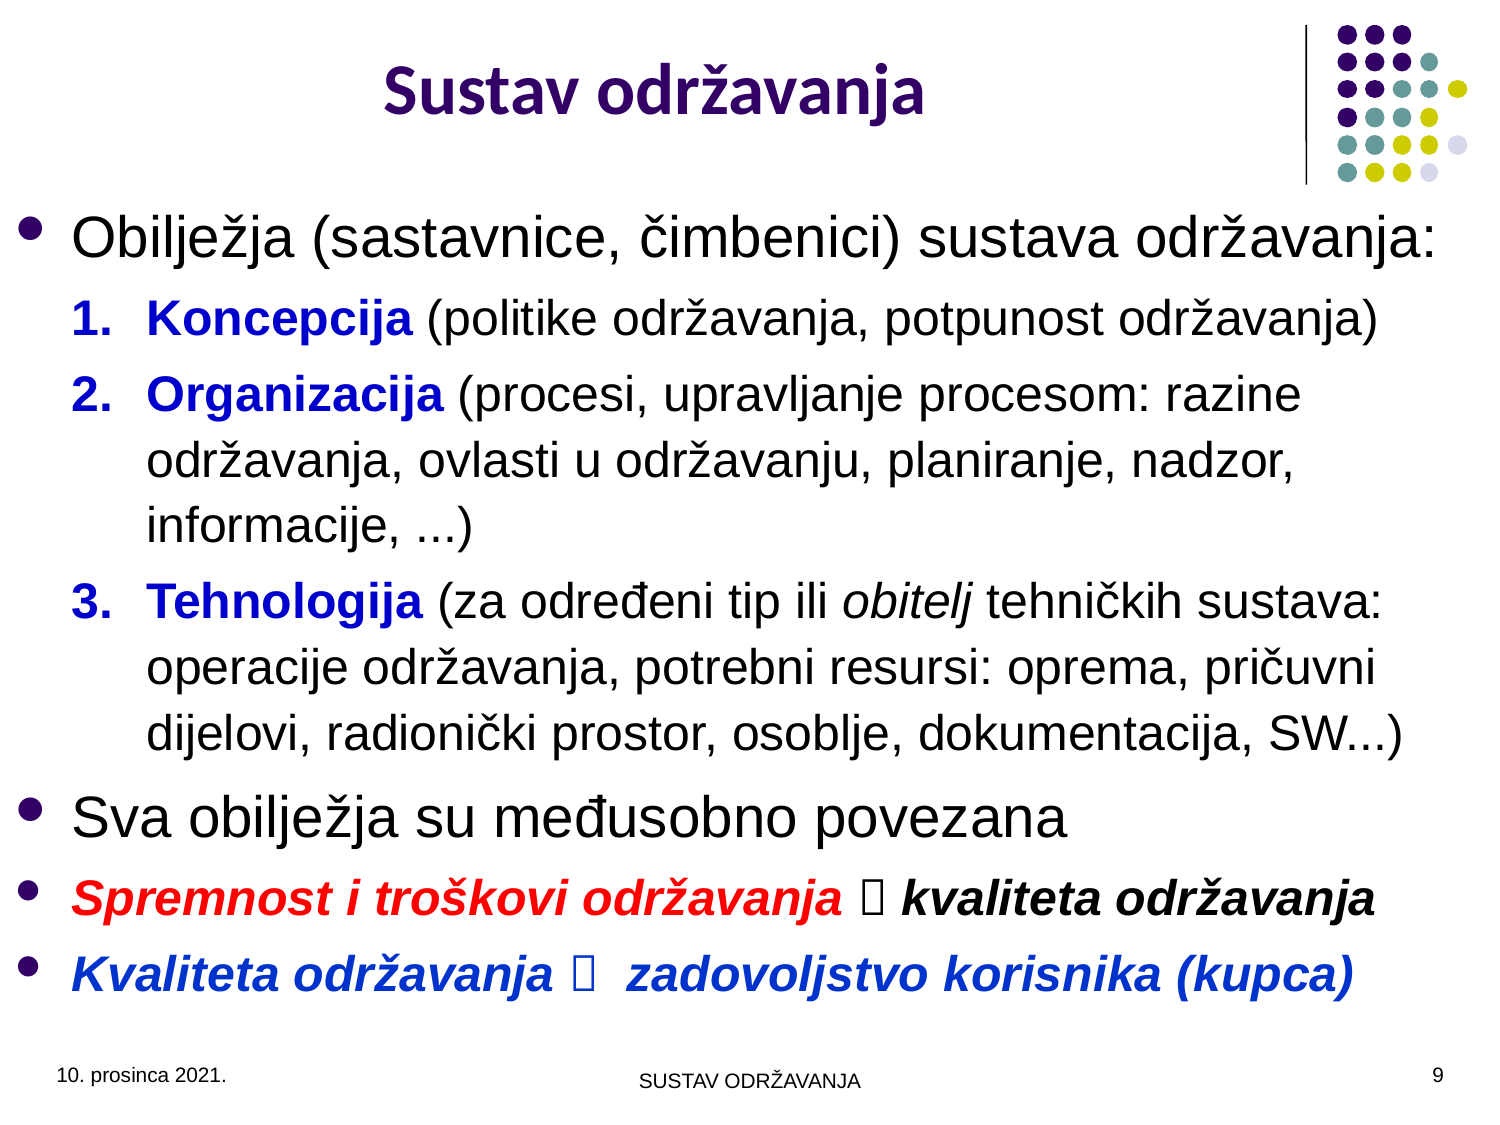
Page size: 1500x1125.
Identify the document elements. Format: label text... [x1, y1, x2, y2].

slide_number 9 [1108, 1059, 1460, 1125]
list Obilježja (sastavnice, čimbenici) sustava održavanja: Koncepcija (politike održavanja, potpunost održavanja) Organizacija (procesi, upravljanje procesom: razine održavanja, ovlasti u održavanju, planiranje, nadzor, informacije, ...) Tehnologija (za određeni tip ili obitelj tehničkih sustava: operacije održavanja, potrebni resursi: oprema, pričuvni dijelovi, radionički prostor, osoblje, dokumentacija, SW...) Sva obilježja su međusobno povezana Spremnost i troškovi održavanja  kvaliteta održavanja Kvaliteta održavanja  zadovoljstvo korisnika (kupca) [0, 184, 1483, 1059]
title Sustav održavanja [29, 0, 1282, 138]
footer SUSTAV ODRŽAVANJA [512, 1060, 988, 1095]
slide_number 10. prosinca 2021. [40, 1059, 392, 1125]
